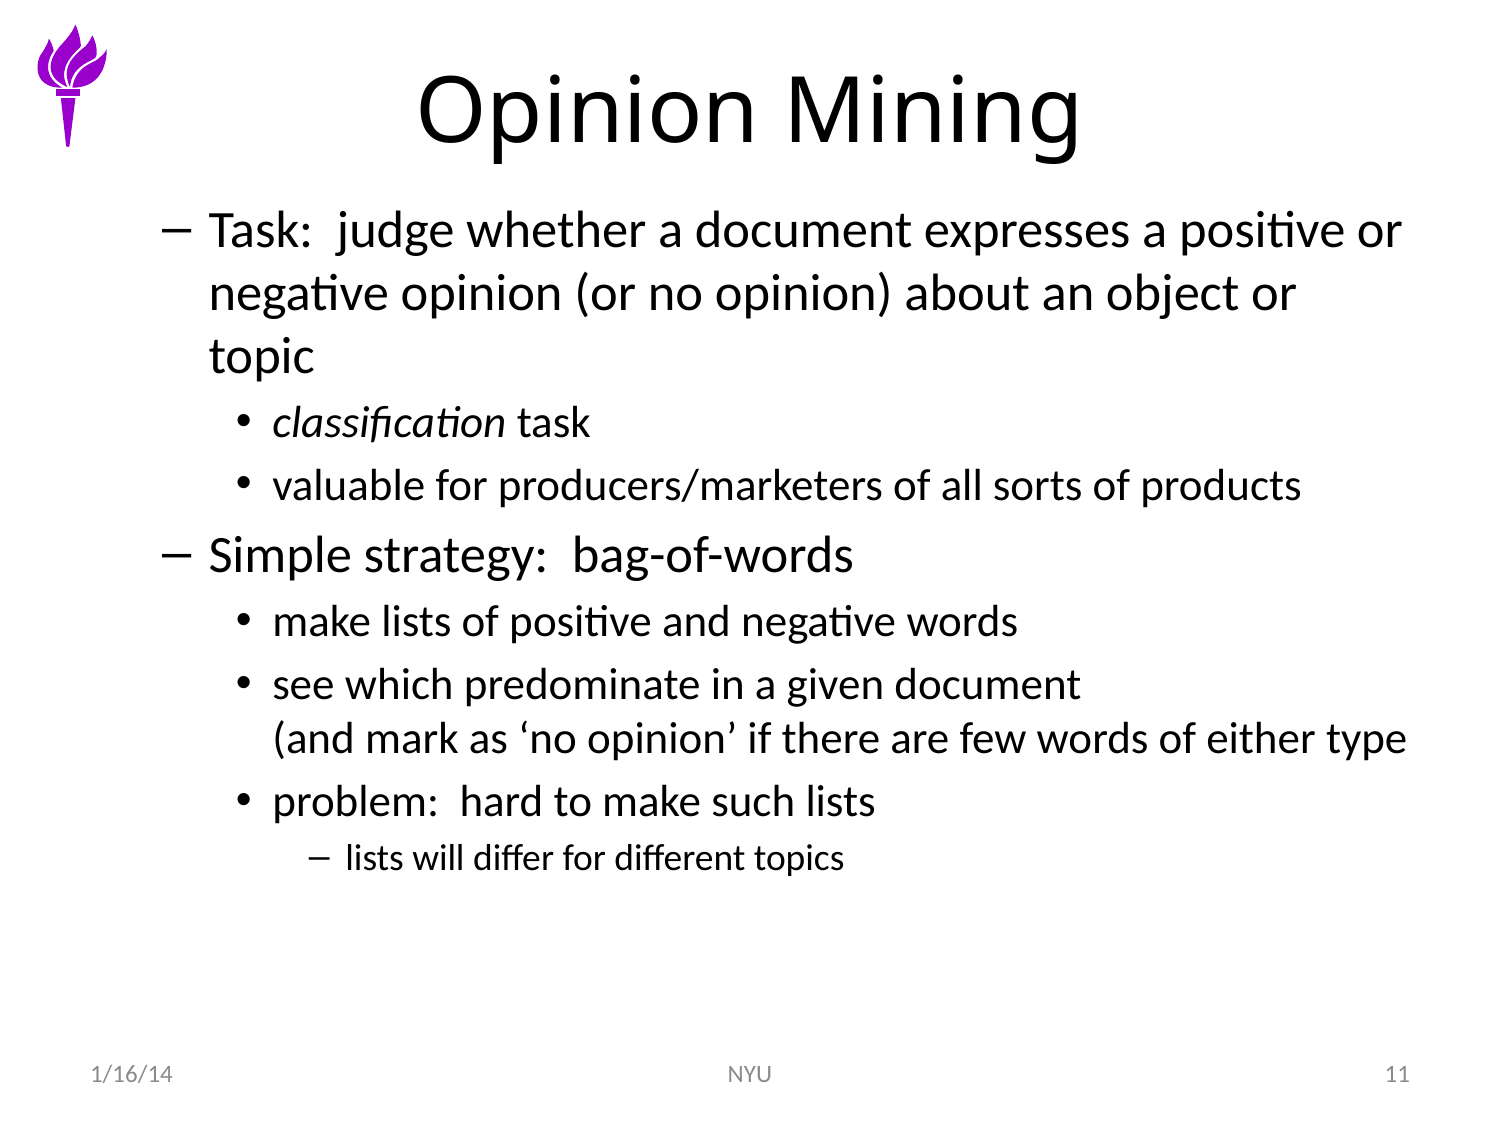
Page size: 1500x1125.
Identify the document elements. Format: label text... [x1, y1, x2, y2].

slide_number 11 [1074, 1042, 1425, 1103]
list Task: judge whether a document expresses a positive or negative opinion (or no opinion) about an object or topic classification task valuable for producers/marketers of all sorts of products Simple strategy: bag-of-words make lists of positive and negative words see which predominate in a given document (and mark as ‘no opinion’ if there are few words of either type problem: hard to make such lists lists will differ for different topics [75, 187, 1425, 930]
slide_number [75, 1042, 425, 1103]
title Opinion Mining [75, 12, 1425, 187]
footer NYU [512, 1042, 988, 1103]
